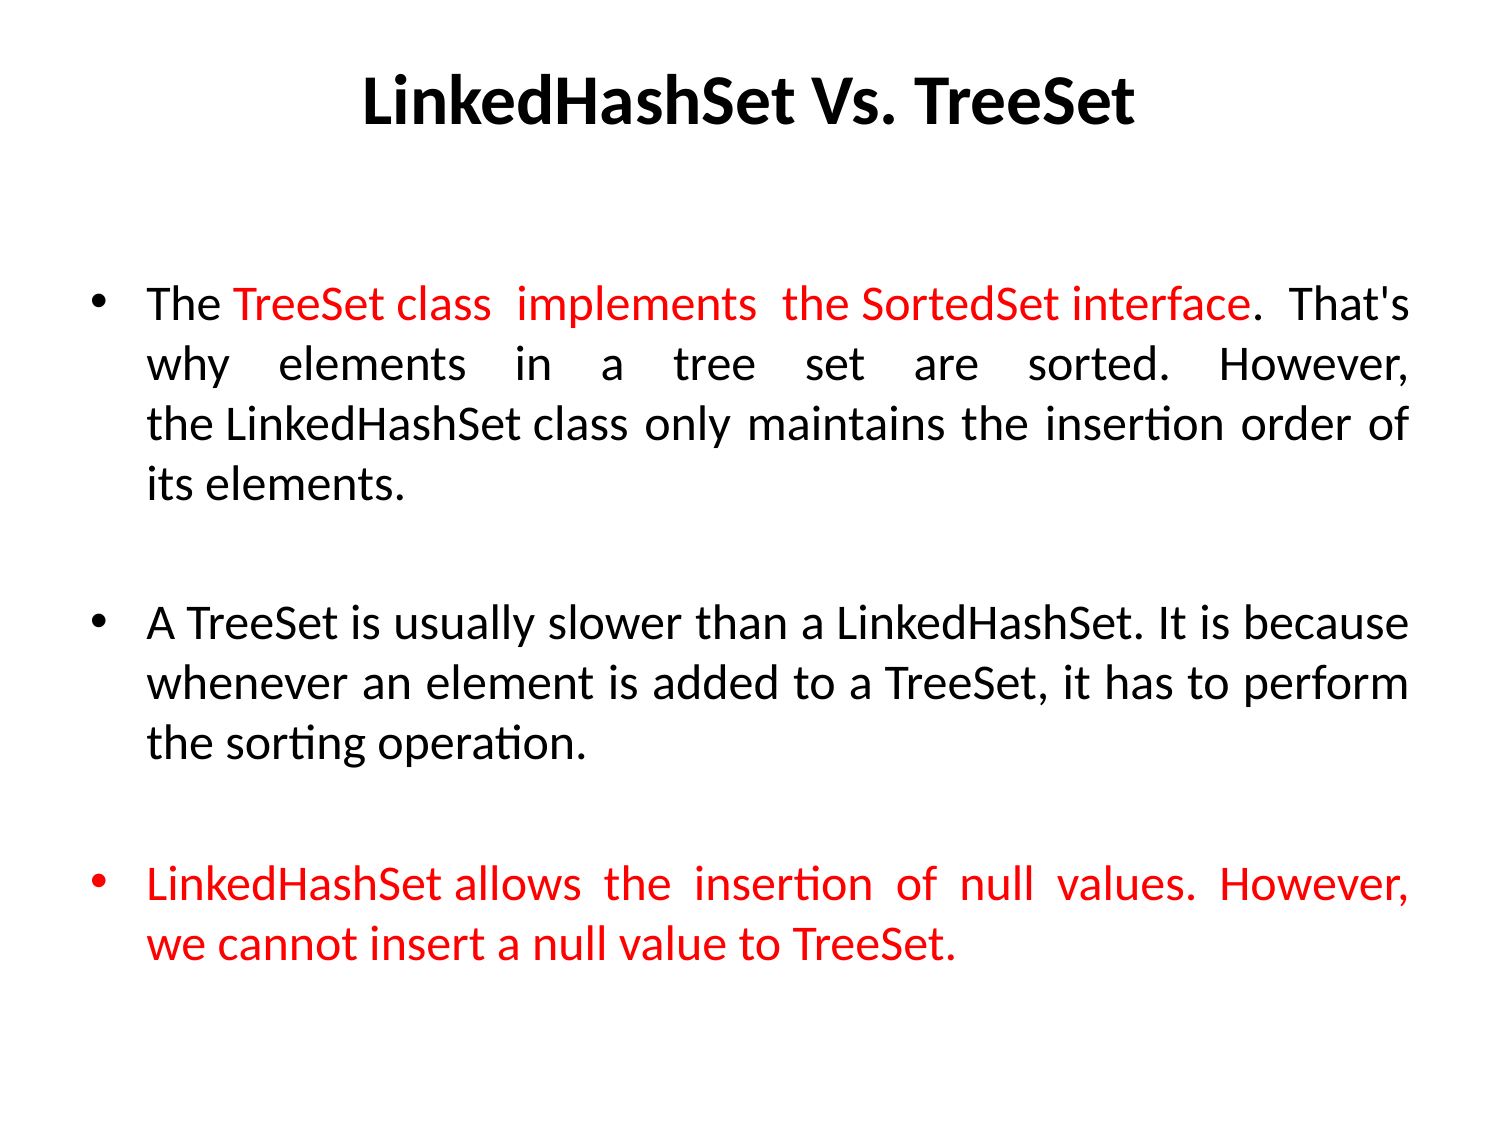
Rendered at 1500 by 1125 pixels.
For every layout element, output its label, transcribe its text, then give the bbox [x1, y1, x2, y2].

title LinkedHashSet Vs. TreeSet [75, 45, 1425, 233]
list The TreeSet class implements the SortedSet interface. That's why elements in a tree set are sorted. However, the LinkedHashSet class only maintains the insertion order of its elements. A TreeSet is usually slower than a LinkedHashSet. It is because whenever an element is added to a TreeSet, it has to perform the sorting operation. LinkedHashSet allows the insertion of null values. However, we cannot insert a null value to TreeSet. [75, 262, 1425, 1005]
